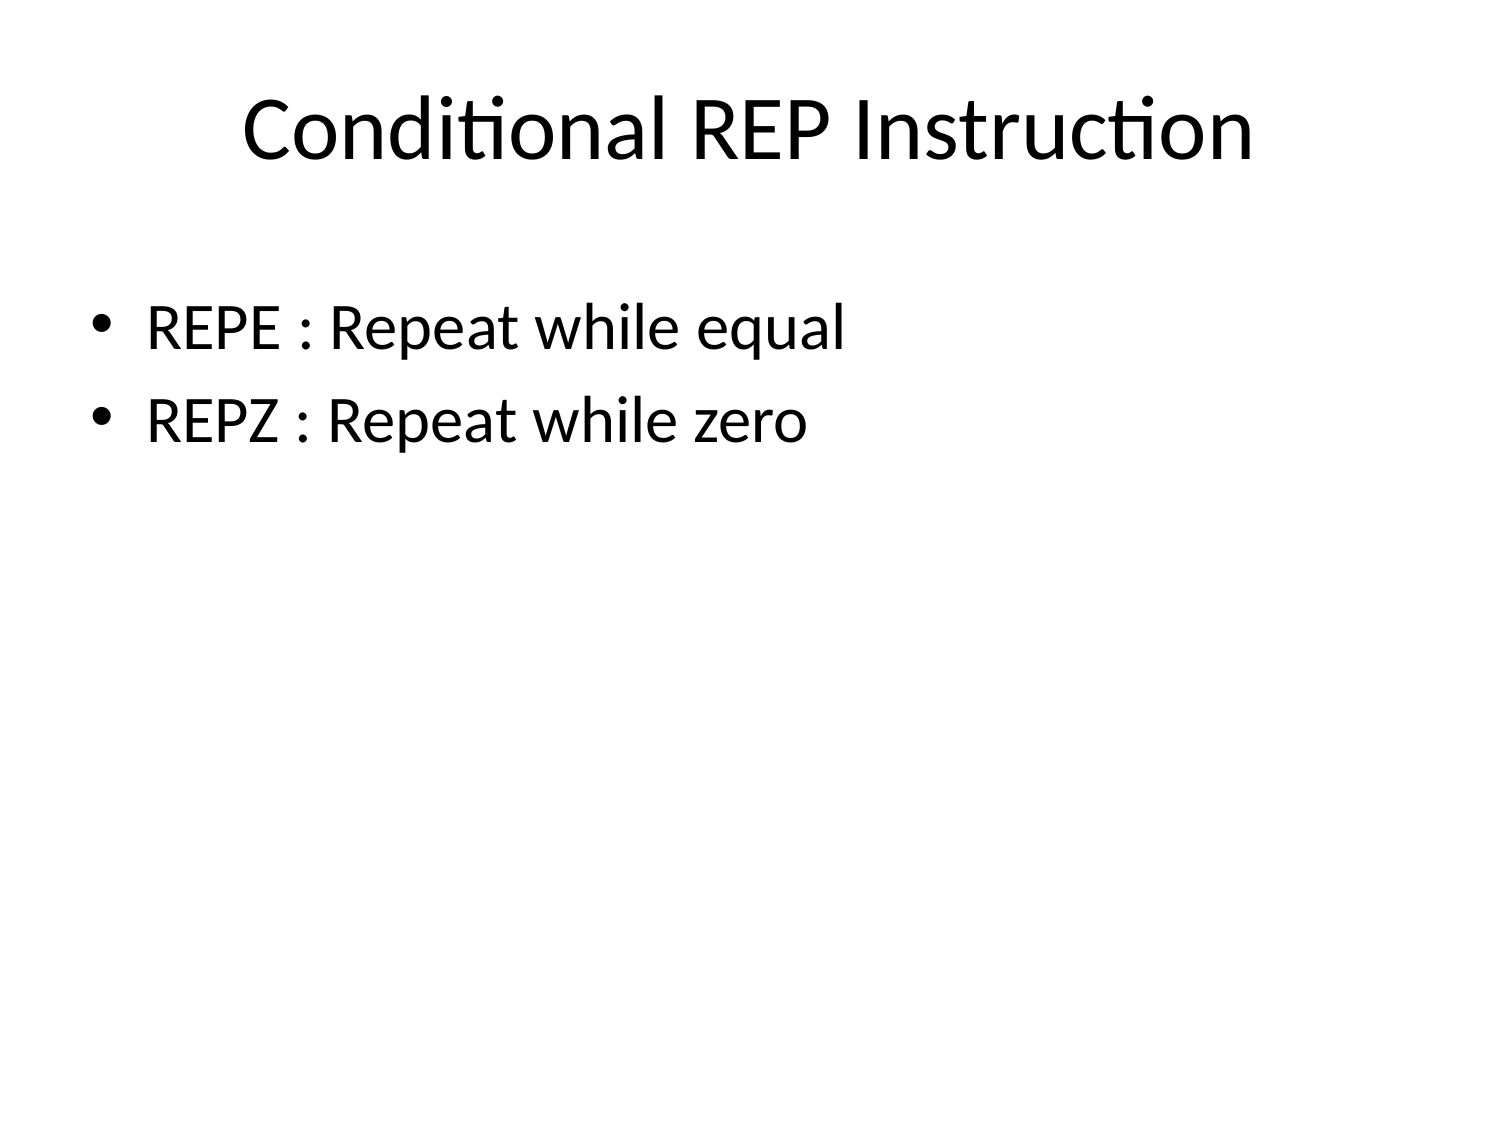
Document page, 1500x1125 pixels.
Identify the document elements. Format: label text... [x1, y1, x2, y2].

list REPE : Repeat while equal REPZ : Repeat while zero [75, 275, 1413, 1005]
title Conditional REP Instruction [75, 45, 1425, 200]
